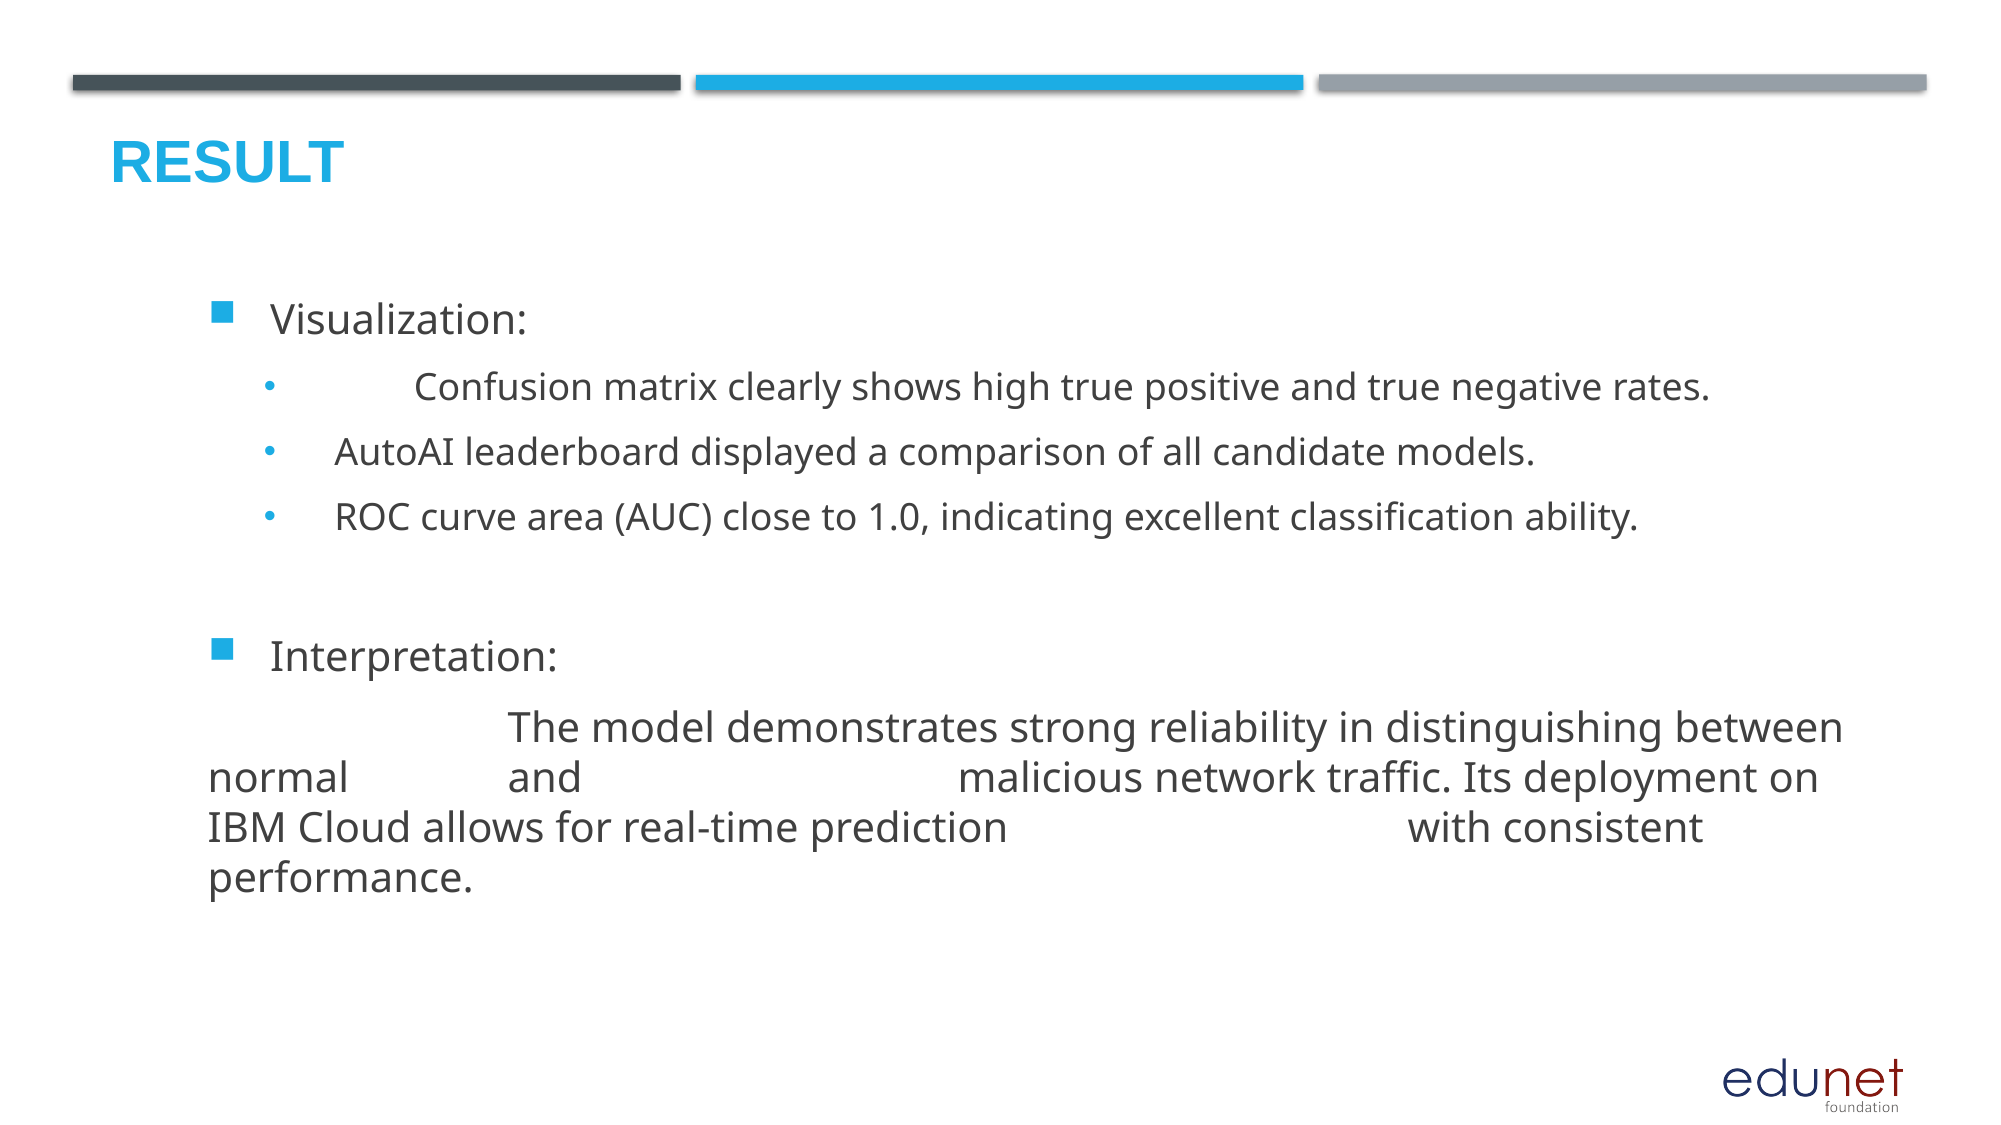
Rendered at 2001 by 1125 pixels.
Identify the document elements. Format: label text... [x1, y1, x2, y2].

picture [1719, 1056, 1905, 1116]
list Visualization: Confusion matrix clearly shows high true positive and true negative rates. AutoAI leaderboard displayed a comparison of all candidate models. ROC curve area (AUC) close to 1.0, indicating excellent classification ability. Interpretation: The model demonstrates strong reliability in distinguishing between normal and malicious network traffic. Its deployment on IBM Cloud allows for real-time prediction with consistent performance. [95, 213, 1905, 981]
title Result [95, 115, 1905, 203]
